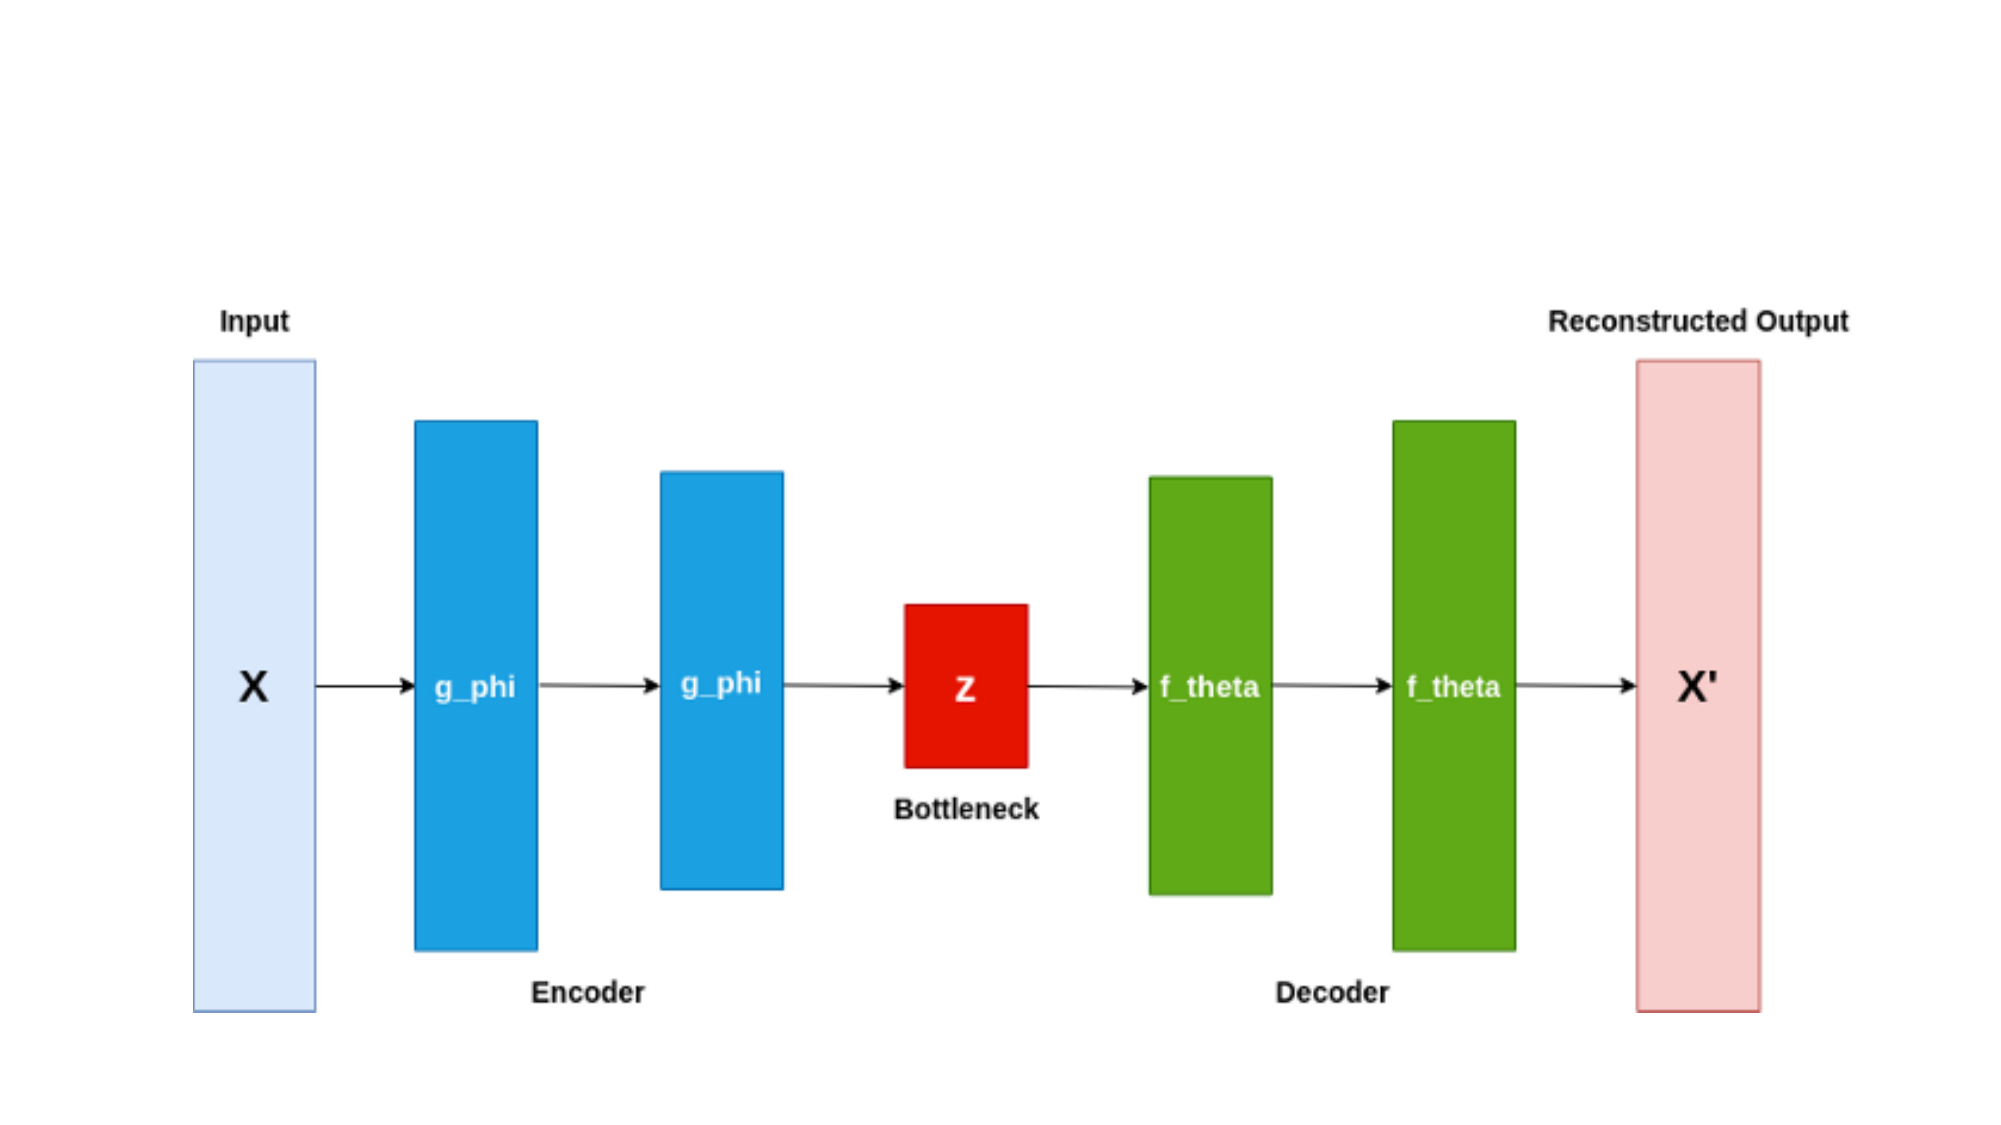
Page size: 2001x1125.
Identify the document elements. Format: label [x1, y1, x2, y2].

picture [193, 299, 1863, 1013]
